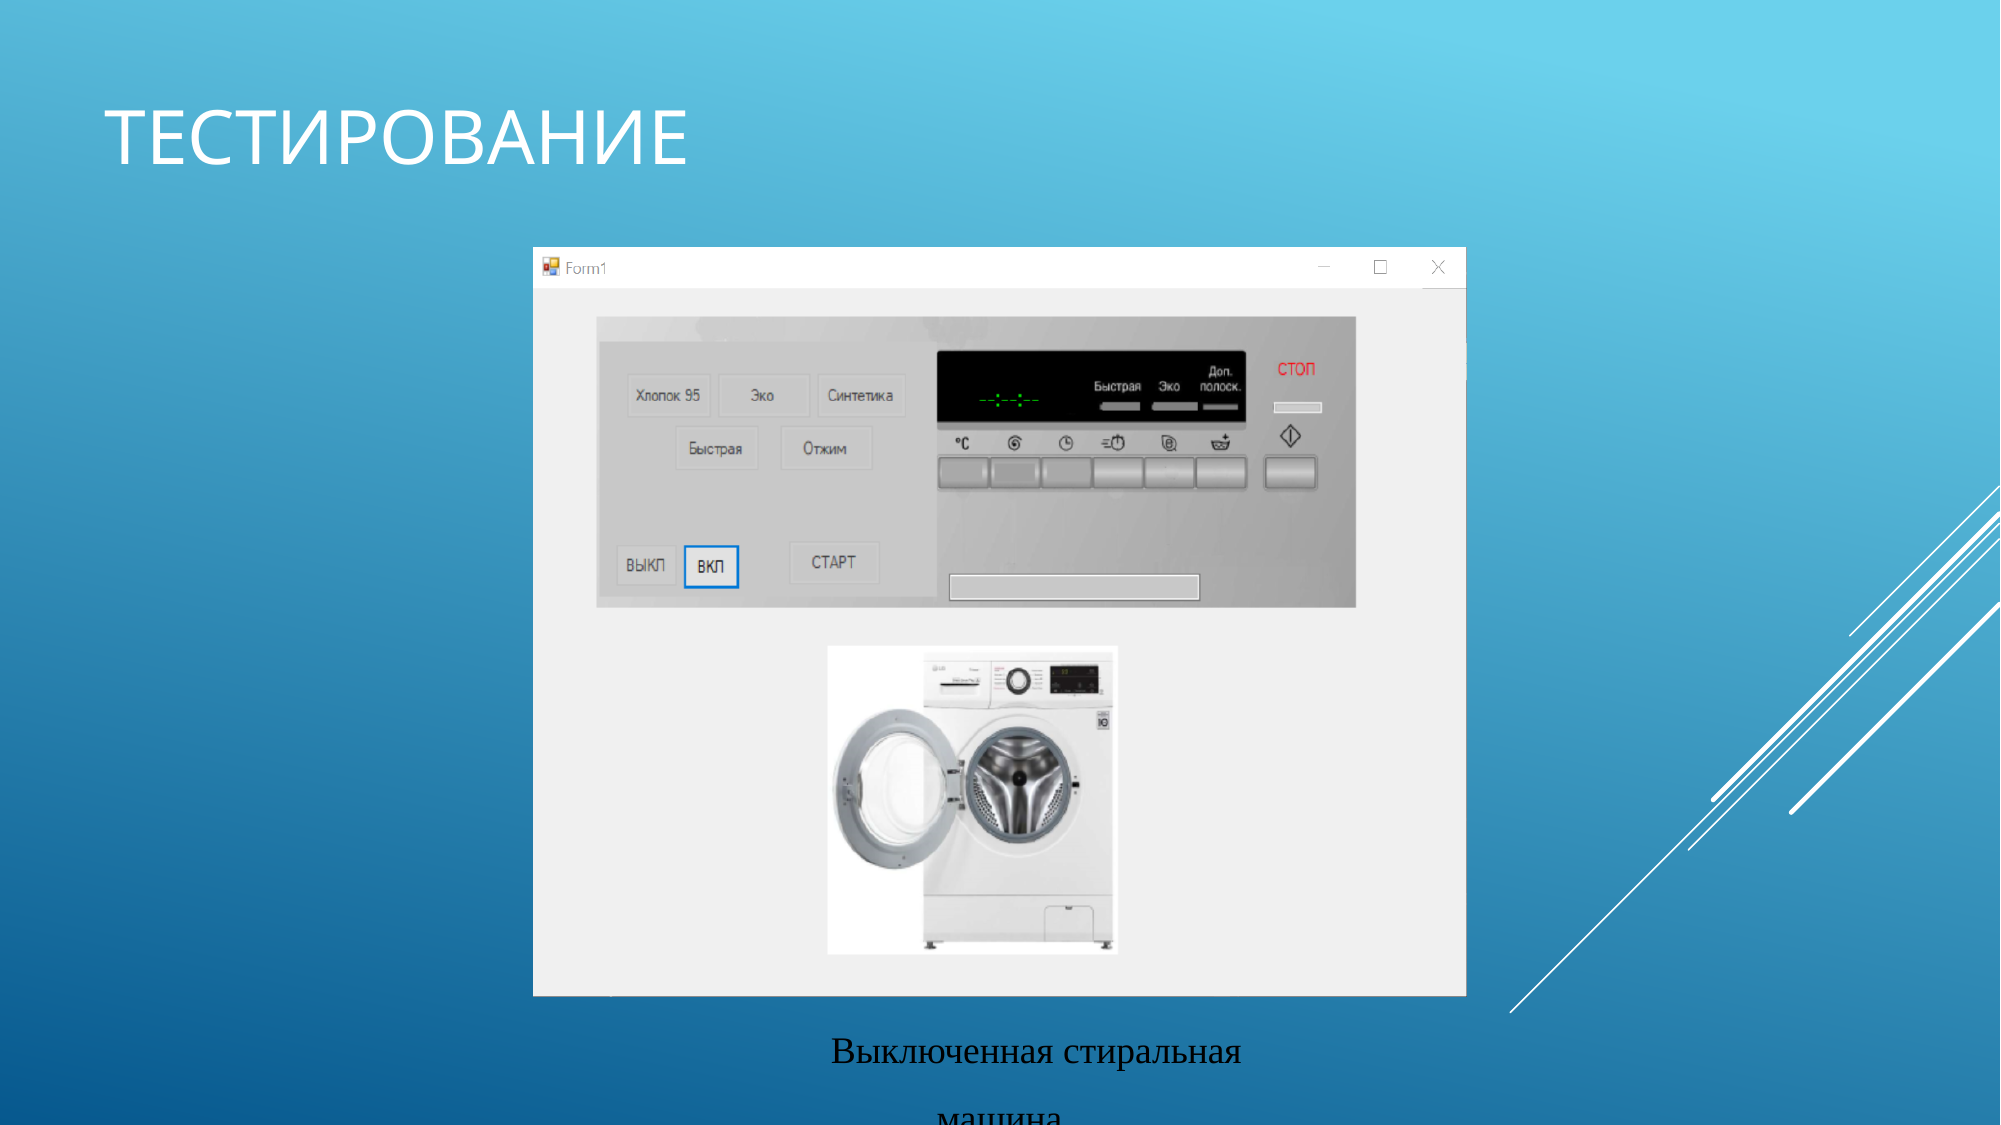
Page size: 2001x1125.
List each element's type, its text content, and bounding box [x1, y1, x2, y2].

text_box Выключенная стиральная машина [711, 997, 1289, 1079]
picture [532, 247, 1467, 997]
title Тестирование [89, 13, 1715, 256]
